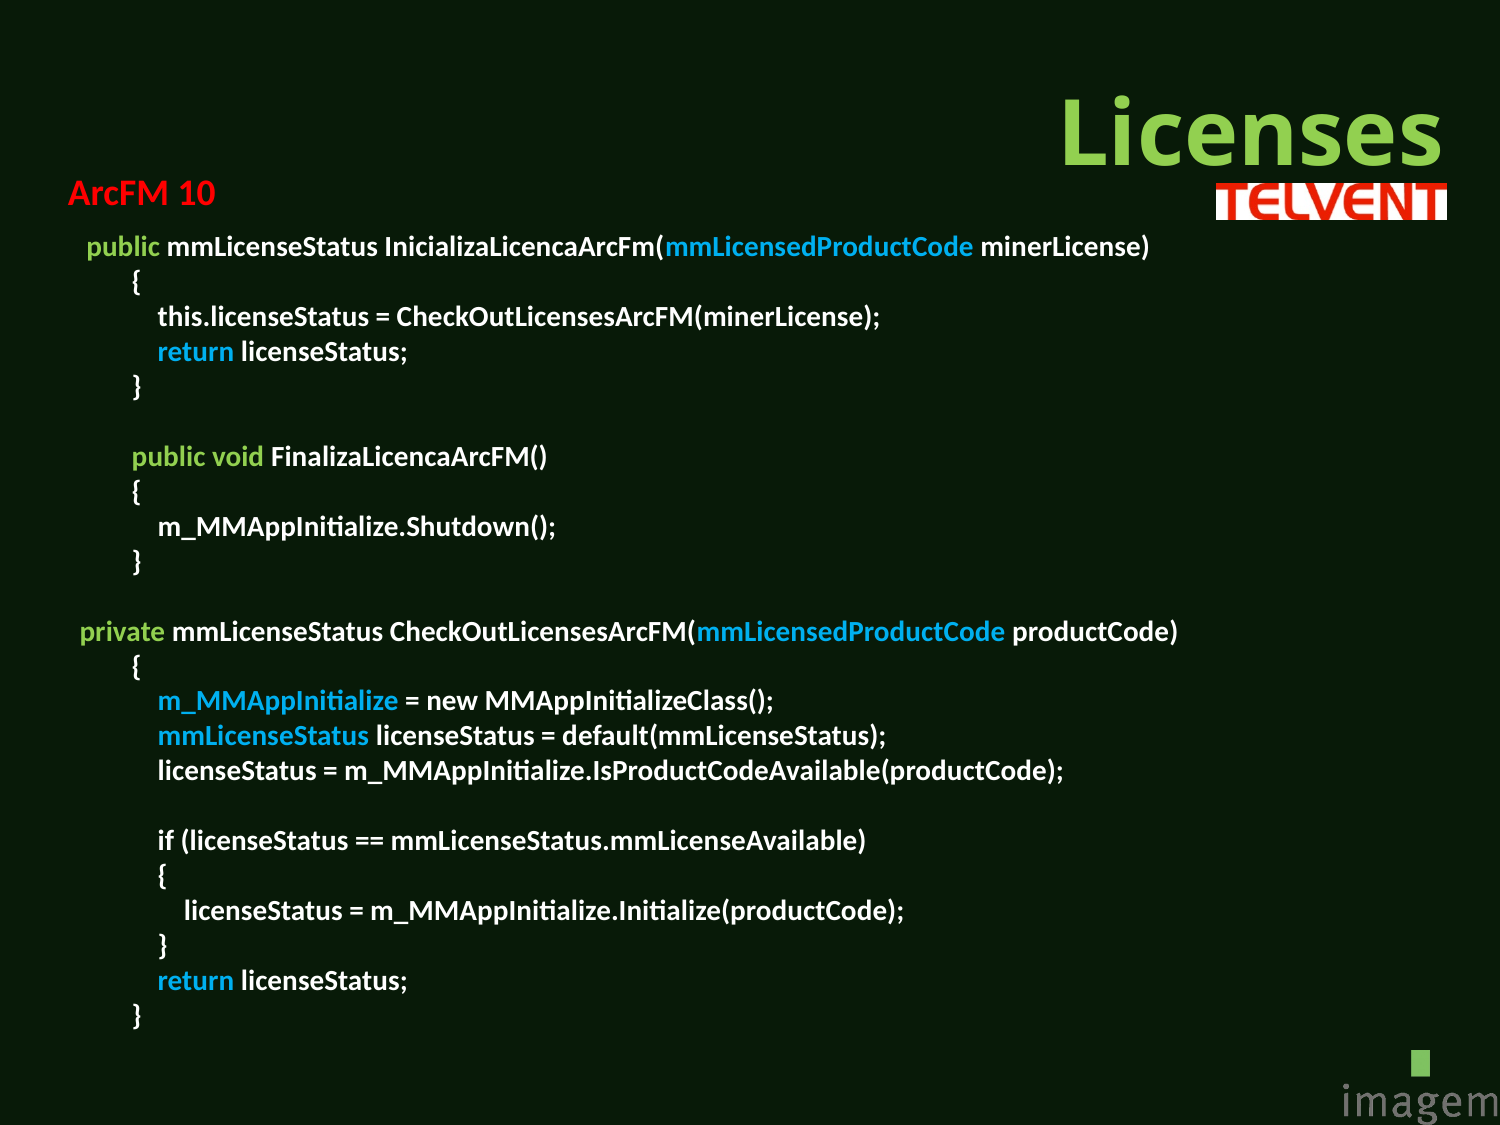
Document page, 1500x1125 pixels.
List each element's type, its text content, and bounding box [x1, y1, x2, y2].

text_box ArcFM 10 [1451, 191, 1459, 221]
picture [1216, 183, 1448, 221]
text_box public mmLicenseStatus InicializaLicencaArcFm(mmLicensedProductCode minerLicense) { this.licenseStatus = CheckOutLicensesArcFM(minerLicense); return licenseStatus; } public void FinalizaLicencaArcFM() { m_MMAppInitialize.Shutdown(); } private mmLicenseStatus CheckOutLicensesArcFM(mmLicensedProductCode productCode) { m_MMAppInitialize = new MMAppInitializeClass(); mmLicenseStatus licenseStatus = default(mmLicenseStatus); licenseStatus = m_MMAppInitialize.IsProductCodeAvailable(productCode); if (licenseStatus == mmLicenseStatus.mmLicenseAvailable) { licenseStatus = m_MMAppInitialize.Initialize(productCode); } return licenseStatus; } [64, 219, 1471, 1039]
text_box ArcFM 10 [53, 160, 1211, 221]
picture [1340, 1050, 1500, 1125]
text_box Licenses [932, 66, 1459, 191]
